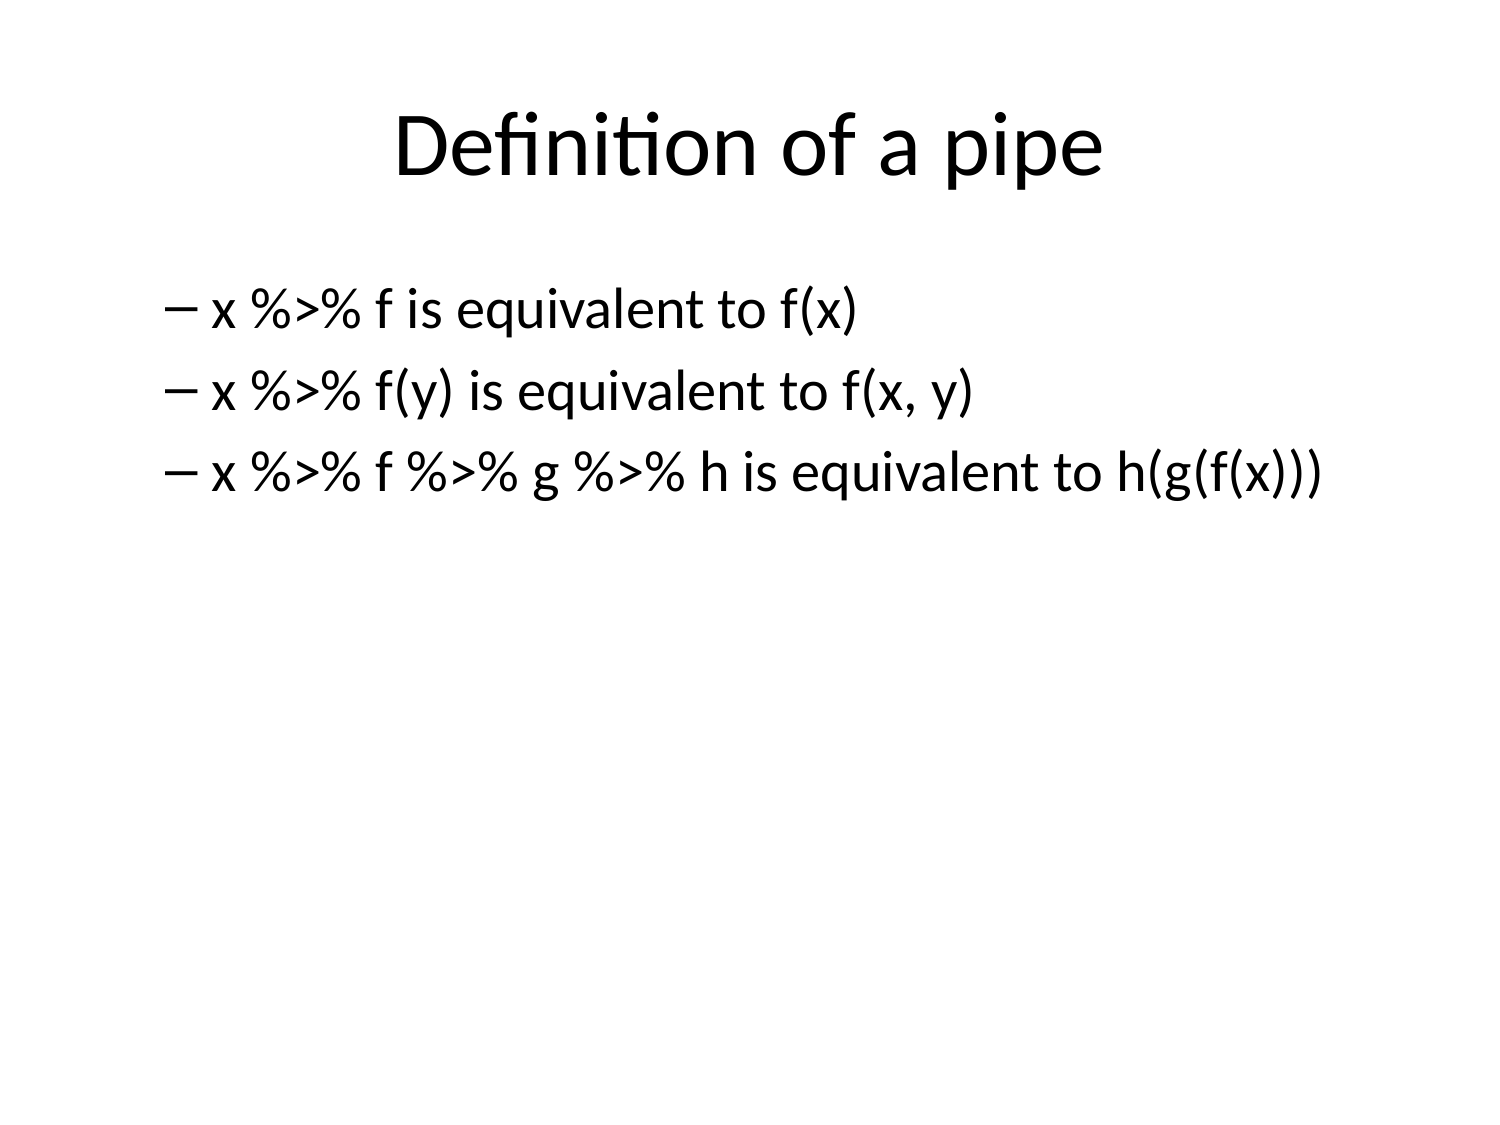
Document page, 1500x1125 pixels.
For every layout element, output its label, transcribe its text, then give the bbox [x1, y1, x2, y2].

list x %>% f is equivalent to f(x) x %>% f(y) is equivalent to f(x, y) x %>% f %>% g %>% h is equivalent to h(g(f(x))) [75, 262, 1425, 1005]
title Definition of a pipe [75, 45, 1425, 233]
